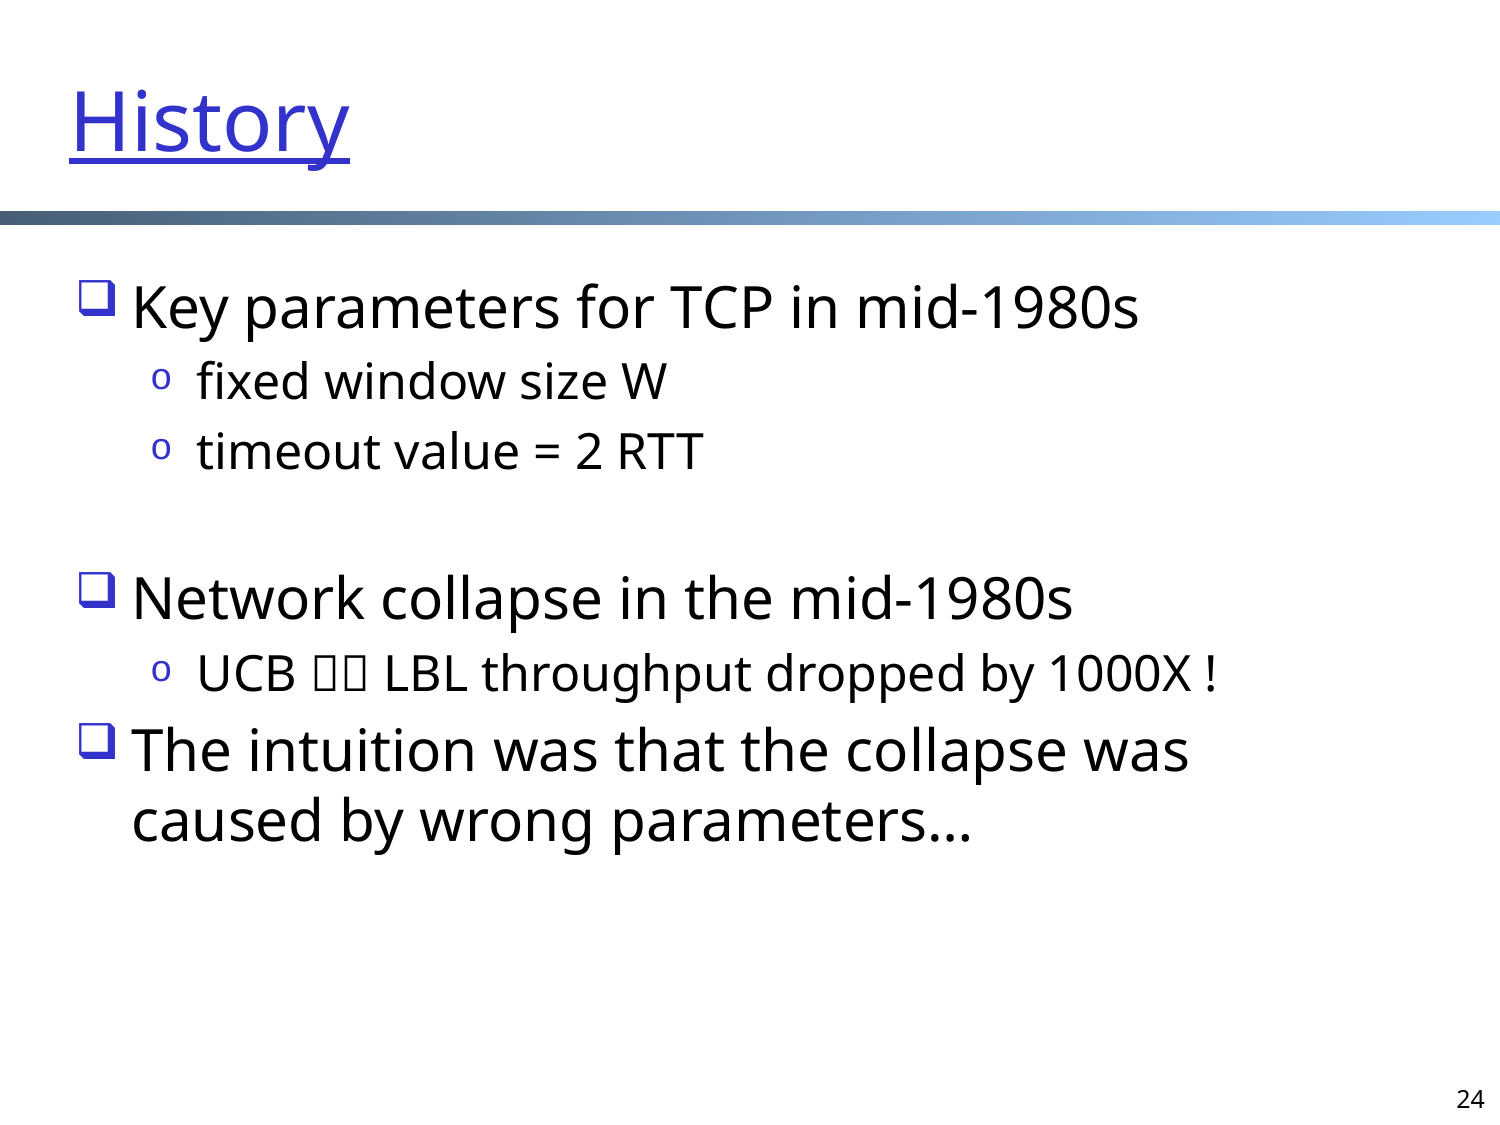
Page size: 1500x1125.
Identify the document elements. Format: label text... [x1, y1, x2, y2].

text_box History [54, 24, 1371, 213]
text_box Key parameters for TCP in mid-1980s fixed window size W timeout value = 2 RTT Network collapse in the mid-1980s UCB  LBL throughput dropped by 1000X ! The intuition was that the collapse was caused by wrong parameters… [60, 262, 1386, 1047]
slide_number 24 [1150, 1049, 1500, 1125]
